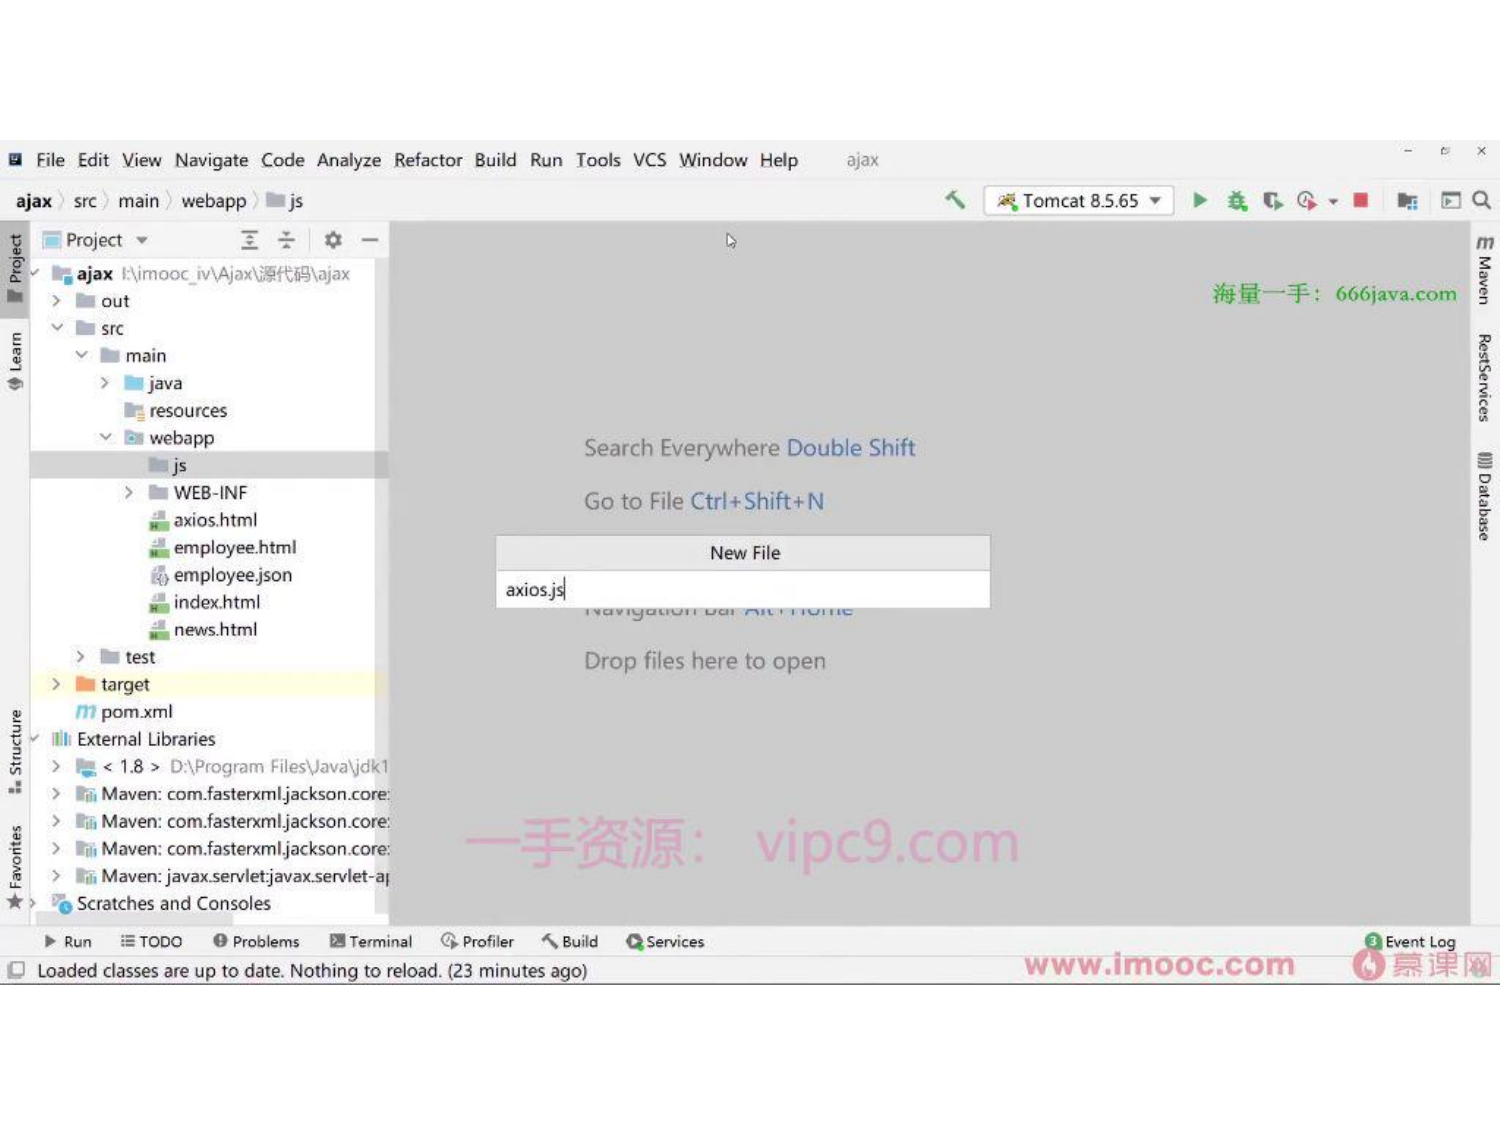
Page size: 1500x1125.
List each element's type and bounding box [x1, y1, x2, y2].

picture [0, 140, 1500, 985]
